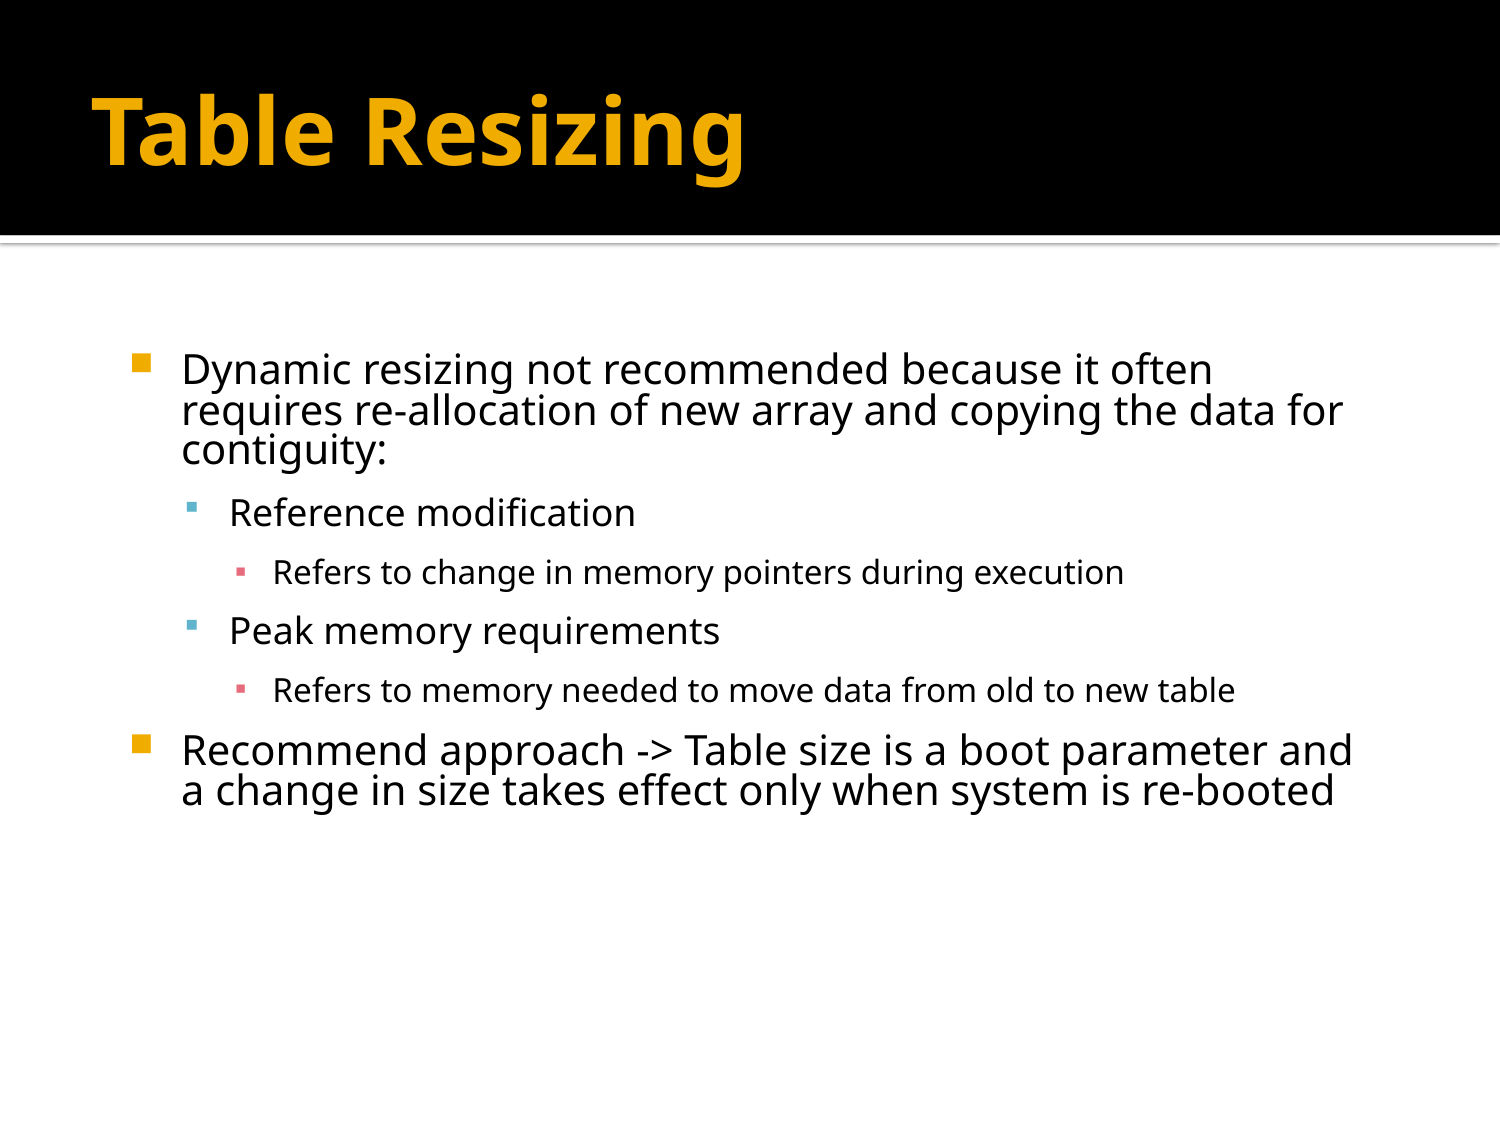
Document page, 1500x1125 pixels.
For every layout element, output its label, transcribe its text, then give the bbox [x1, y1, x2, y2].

list Dynamic resizing not recommended because it often requires re-allocation of new array and copying the data for contiguity: Reference modification Refers to change in memory pointers during execution Peak memory requirements Refers to memory needed to move data from old to new table Recommend approach -> Table size is a boot parameter and a change in size takes effect only when system is re-booted [100, 337, 1377, 1009]
title Table Resizing [75, 25, 1425, 231]
